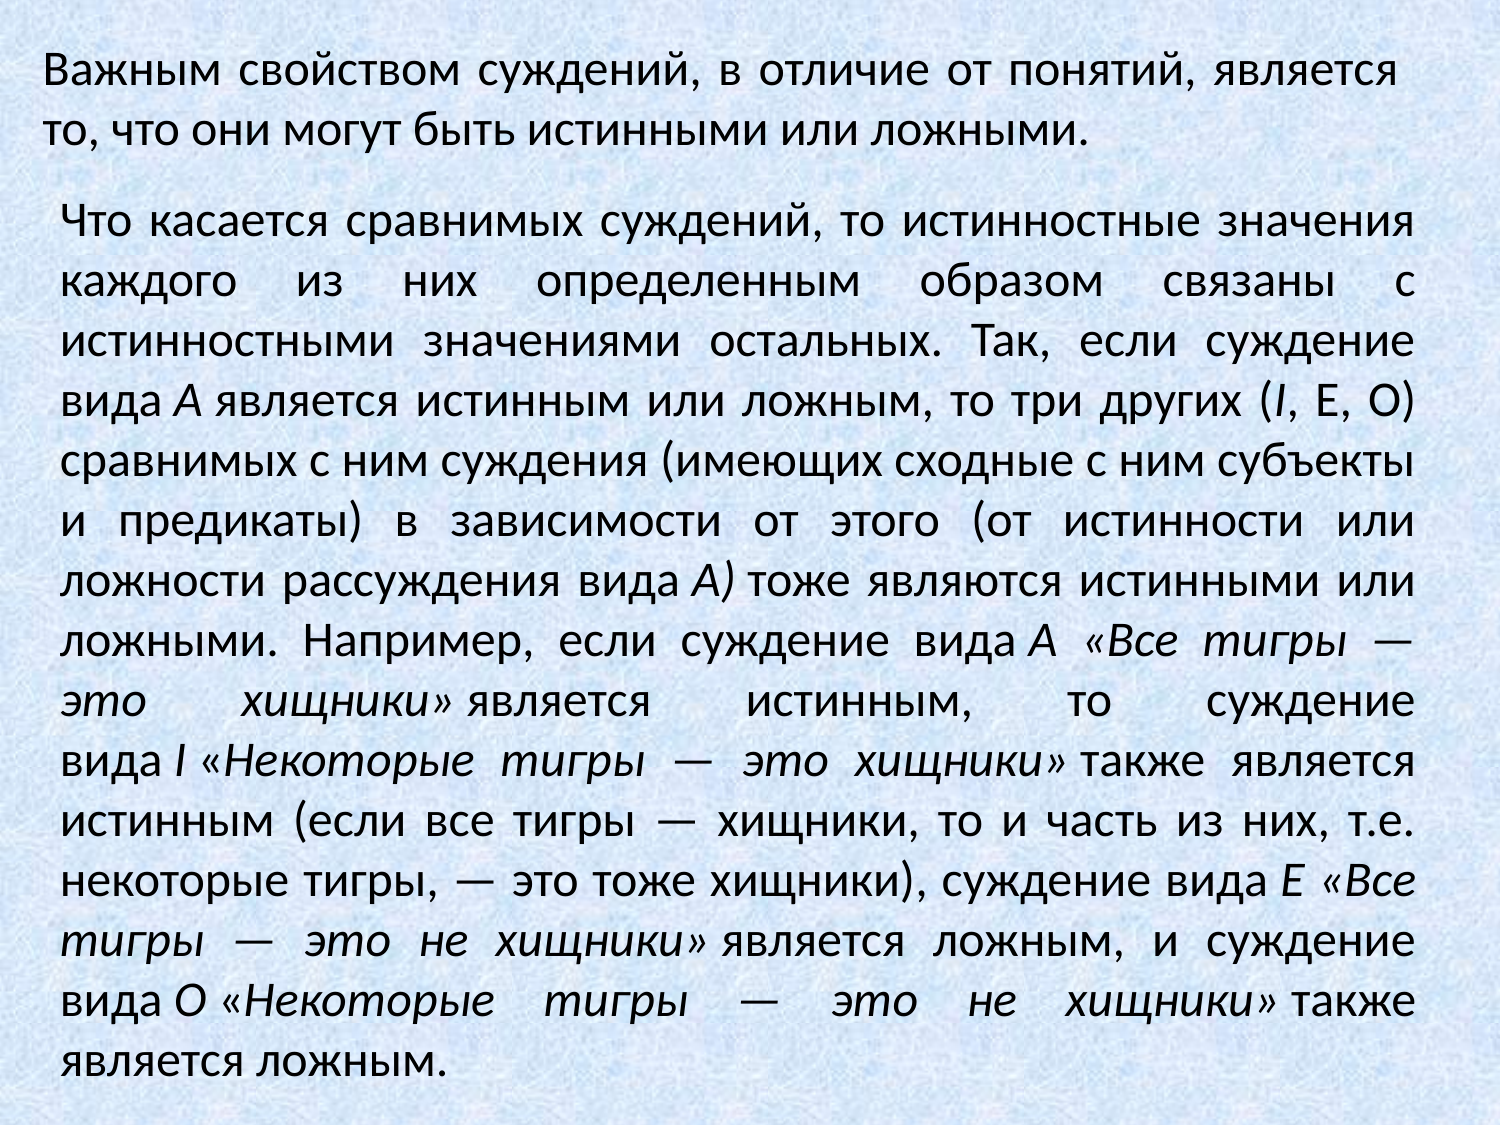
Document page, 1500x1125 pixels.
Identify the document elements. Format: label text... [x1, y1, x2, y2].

picture [0, 0, 1500, 1125]
text_box Важным свойством суждений, в отличие от понятий, является то, что они могут быть истинными или ложными. [27, 27, 1414, 163]
text_box Что касается сравнимых суждений, то истинностные значения каждого из них определенным образом связаны с истинностными значениями остальных. Так, если суждение вида А является истинным или ложным, то три других (I, Е, О) сравнимых с ним суждения (имеющих сходные с ним субъекты и предикаты) в зависимости от этого (от истинности или ложности рассуждения вида А) тоже являются истинными или ложными. Например, если суждение вида А «Все тигры — это хищники» является истинным, то суждение вида I «Некоторые тигры — это хищники» также является истинным (если все тигры — хищники, то и часть из них, т.е. некоторые тигры, — это тоже хищники), суждение вида Е «Все тигры — это не хищники» является ложным, и суждение вида О «Некоторые тигры — это не хищники» также является ложным. [45, 179, 1432, 1094]
